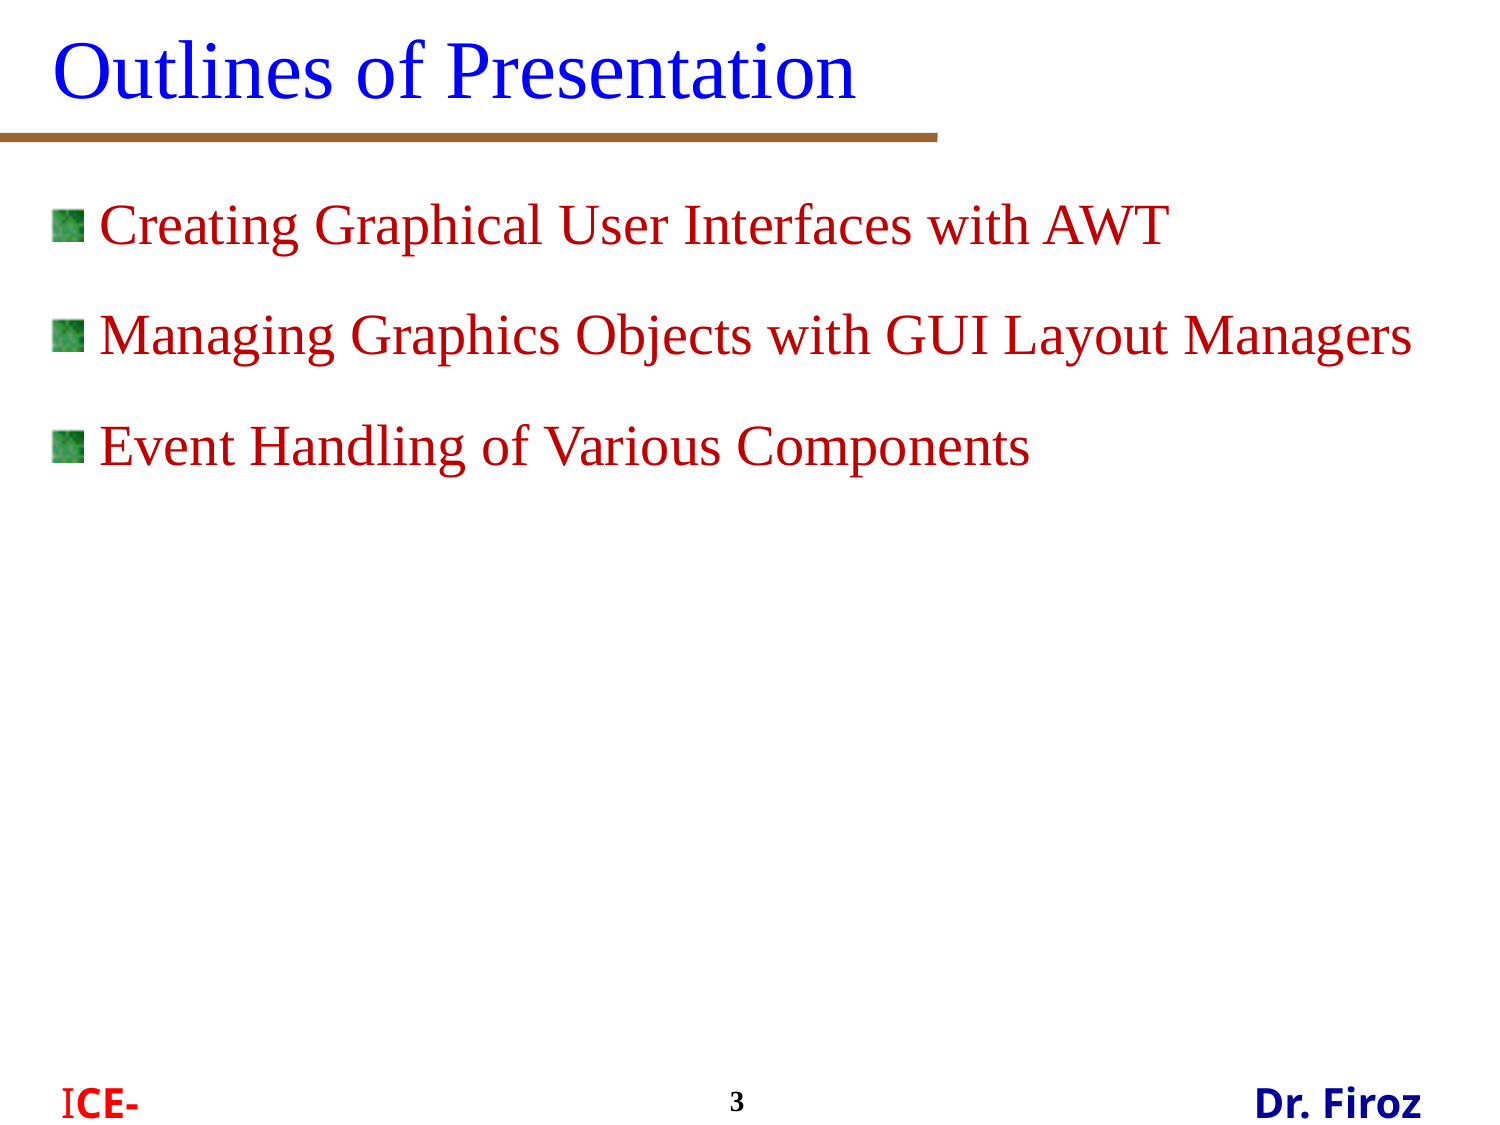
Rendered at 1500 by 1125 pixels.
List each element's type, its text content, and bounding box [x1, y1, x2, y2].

picture [43, 421, 84, 463]
picture [43, 310, 84, 352]
slide_number 3 [687, 1088, 788, 1125]
picture [43, 200, 84, 242]
title Outlines of Presentation [37, 0, 1463, 135]
list Creating Graphical User Interfaces with AWT Managing Graphics Objects with GUI Layout Managers Event Handling of Various Components [28, 137, 1438, 1088]
